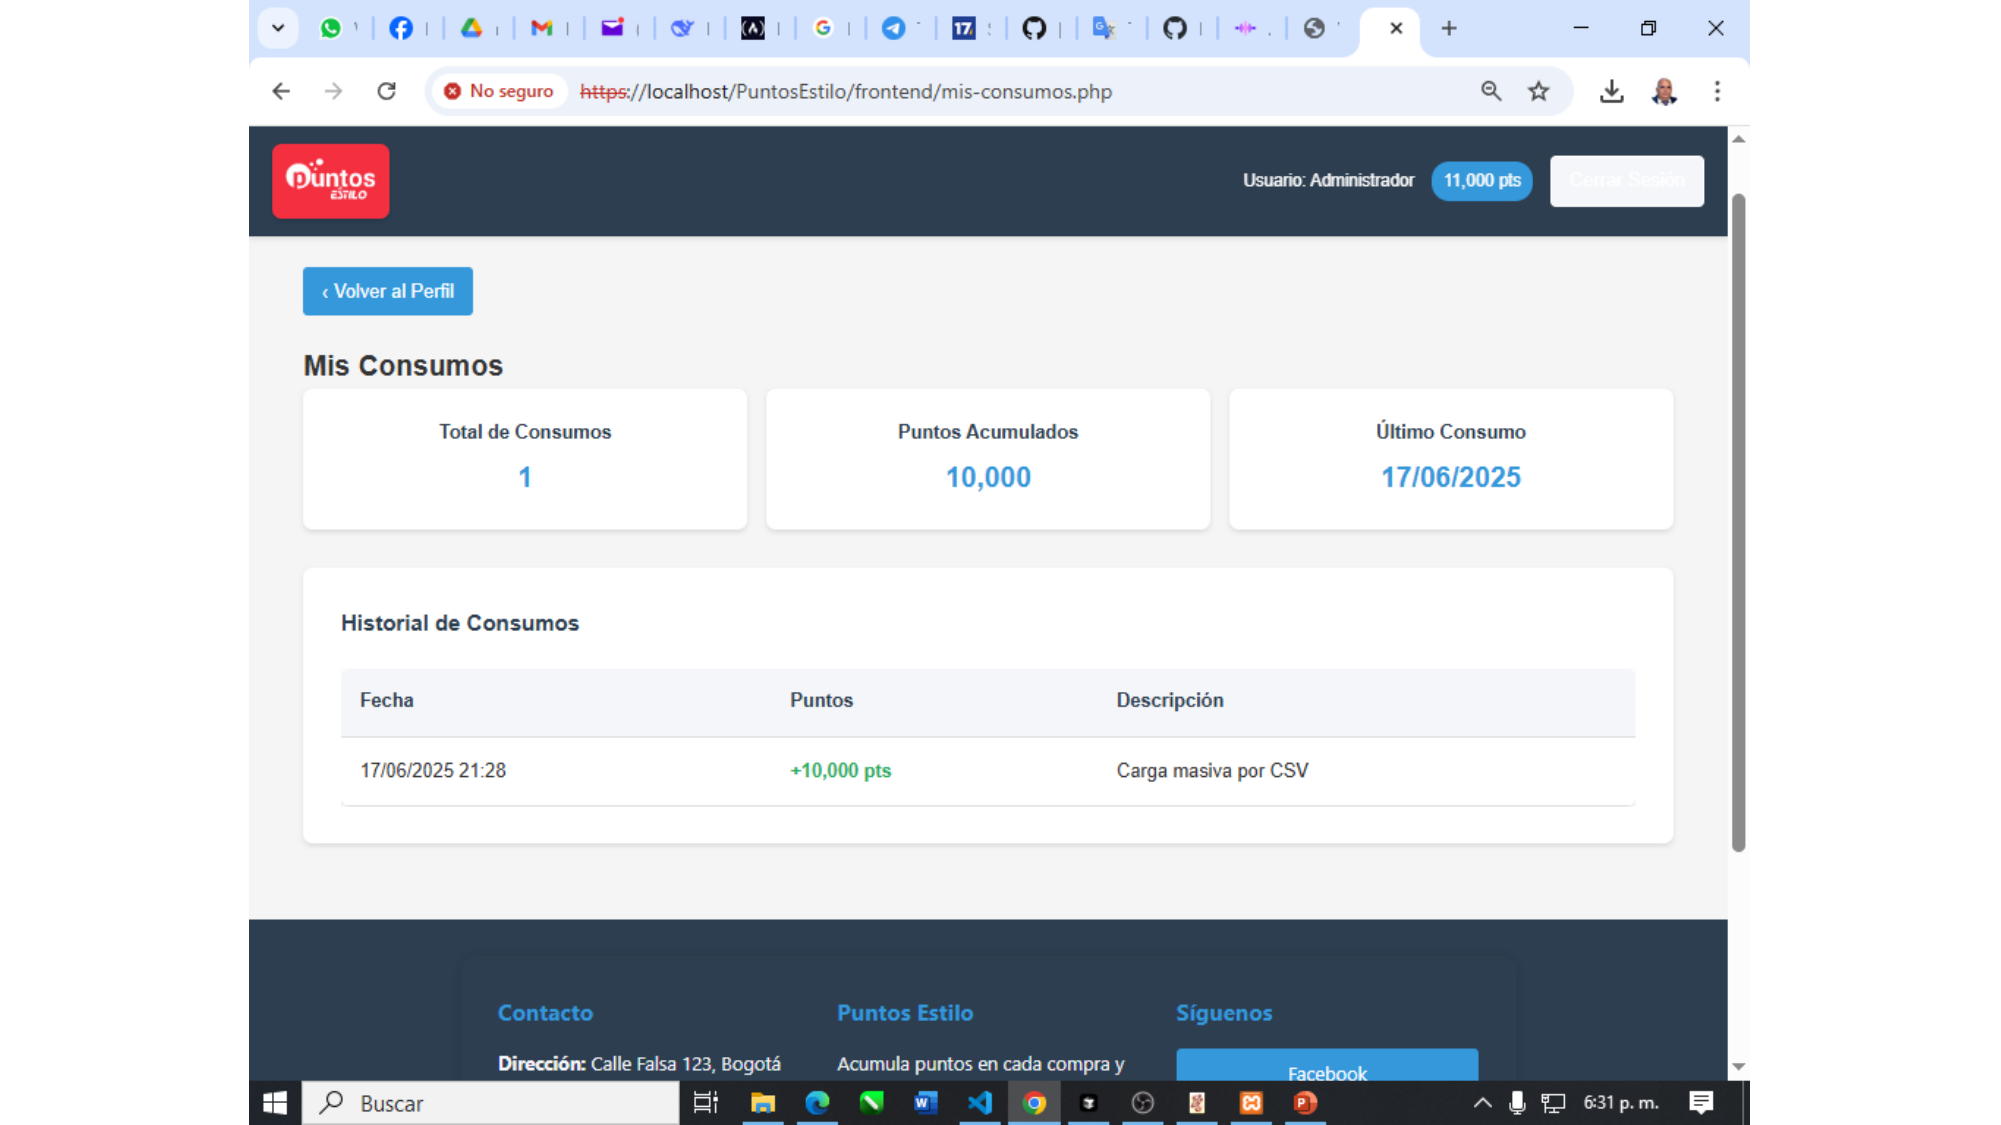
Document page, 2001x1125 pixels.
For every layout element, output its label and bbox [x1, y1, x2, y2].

picture [249, 0, 1751, 1125]
